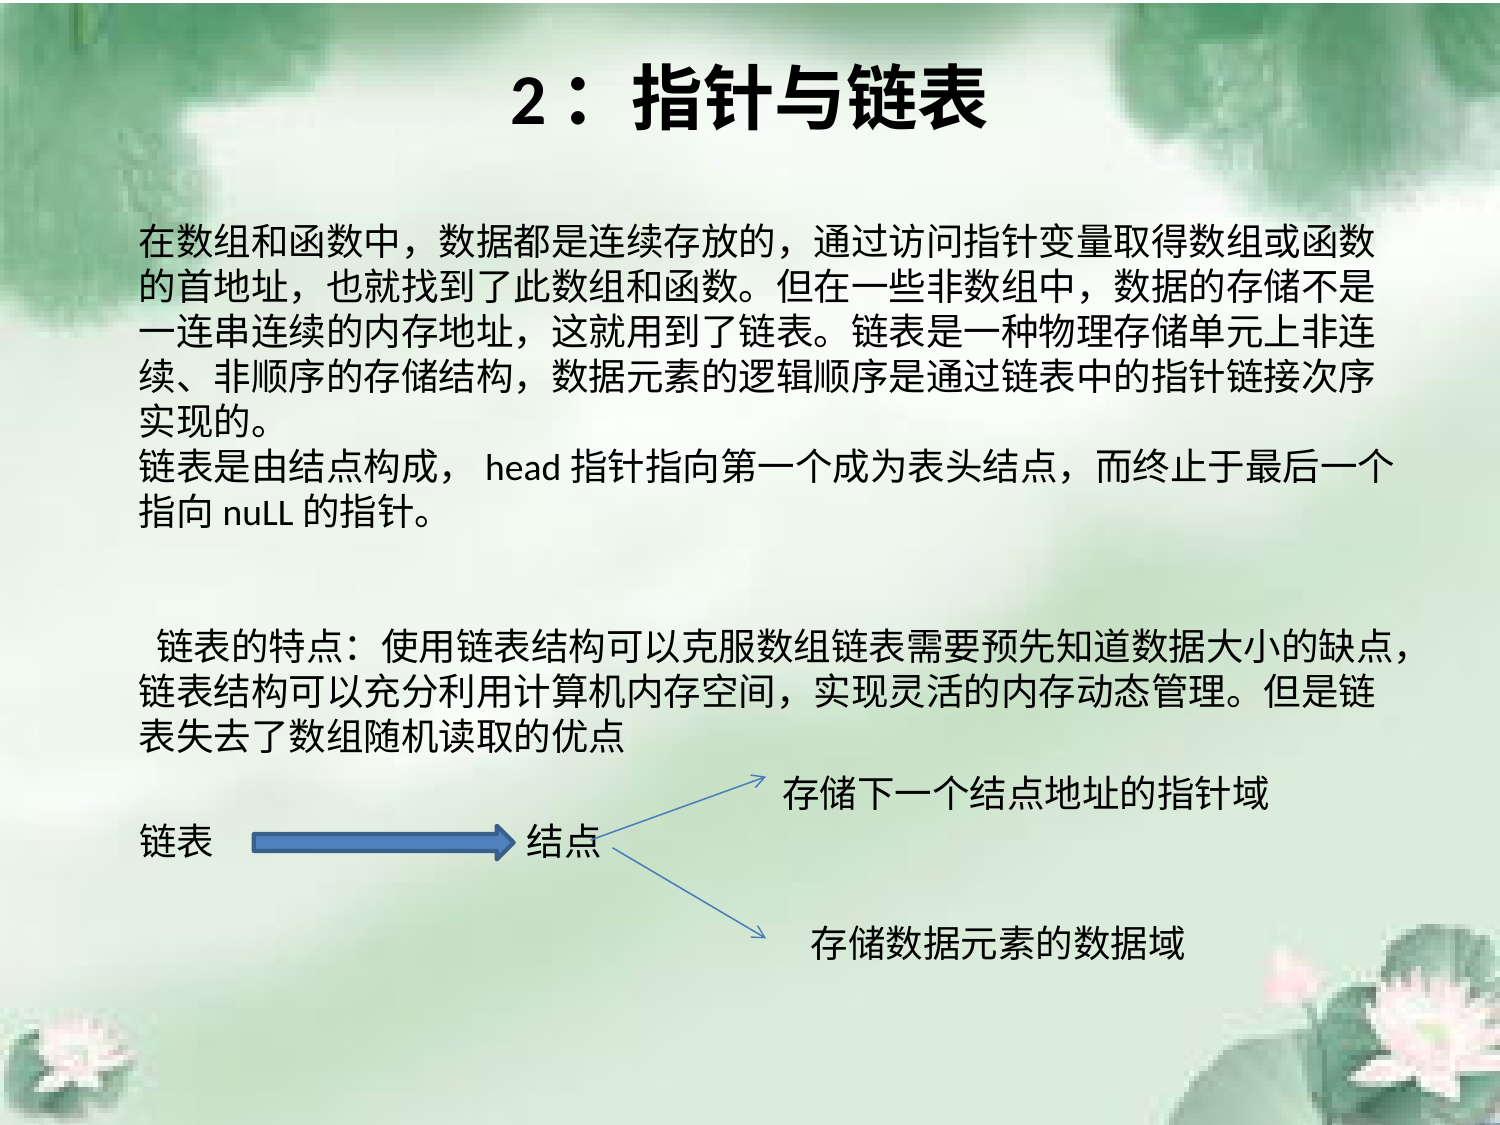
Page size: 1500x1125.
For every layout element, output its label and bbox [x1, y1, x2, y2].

text_box [612, 847, 767, 939]
text_box [590, 776, 767, 841]
list [0, 3, 1500, 1125]
